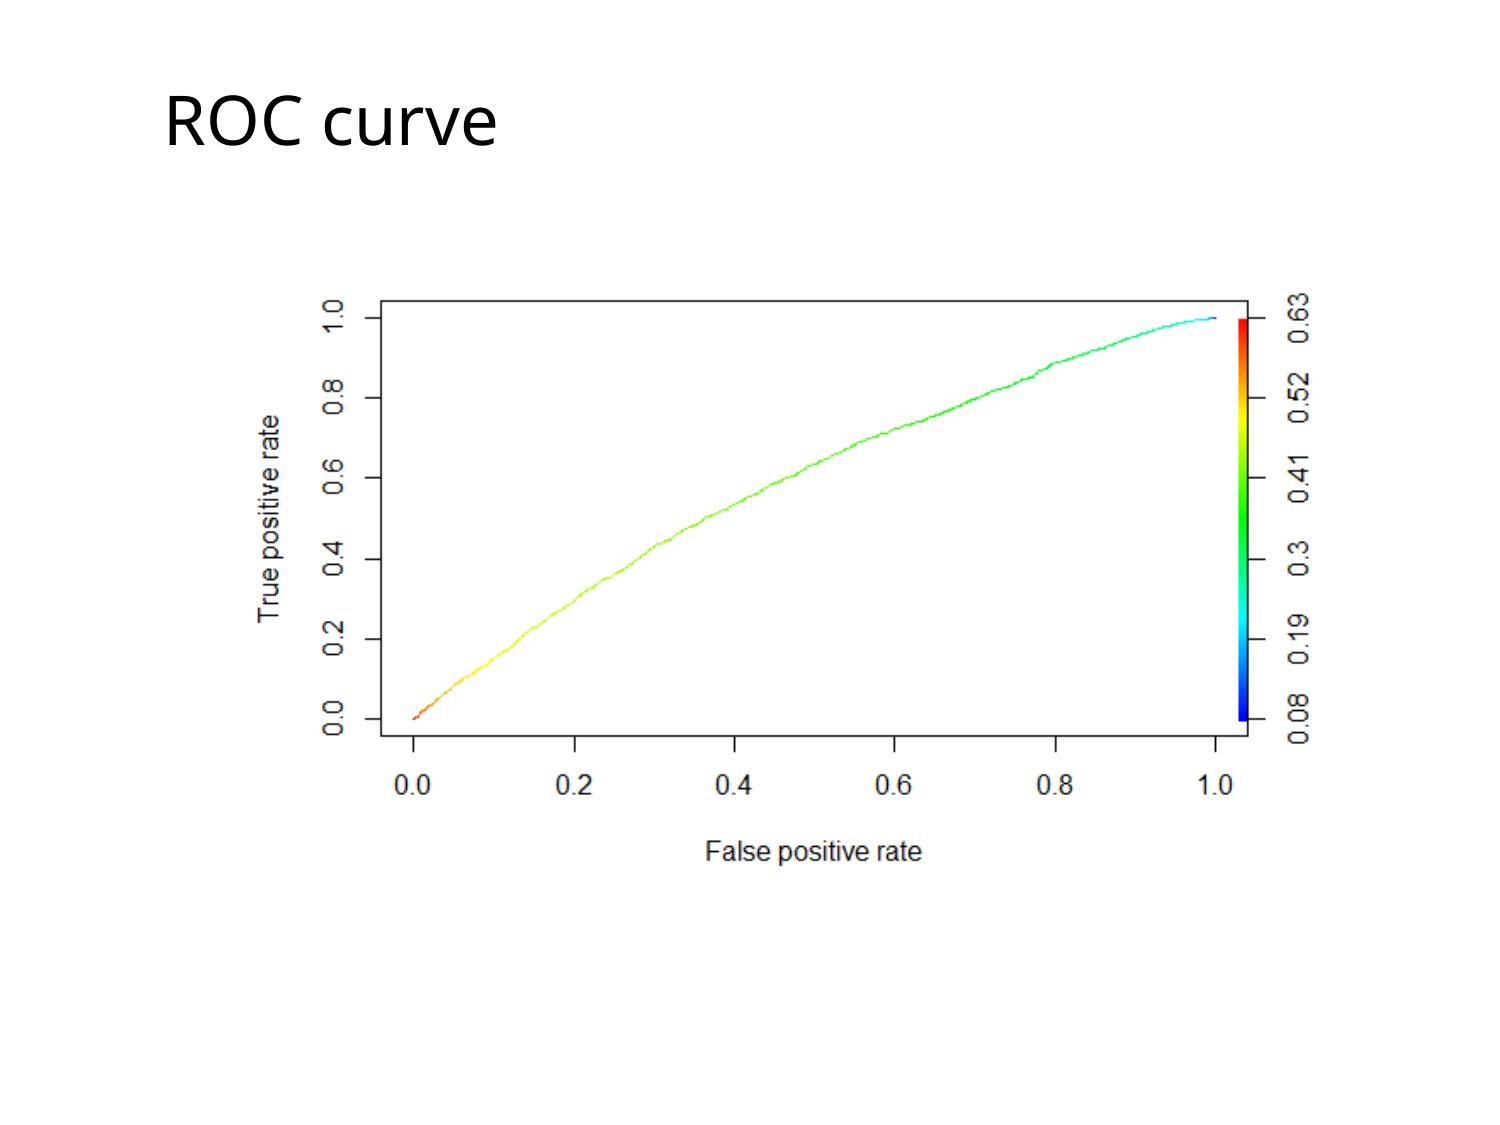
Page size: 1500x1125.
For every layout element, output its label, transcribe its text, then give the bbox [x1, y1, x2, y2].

picture [248, 168, 1317, 902]
title ROC curve [148, 59, 1397, 187]
